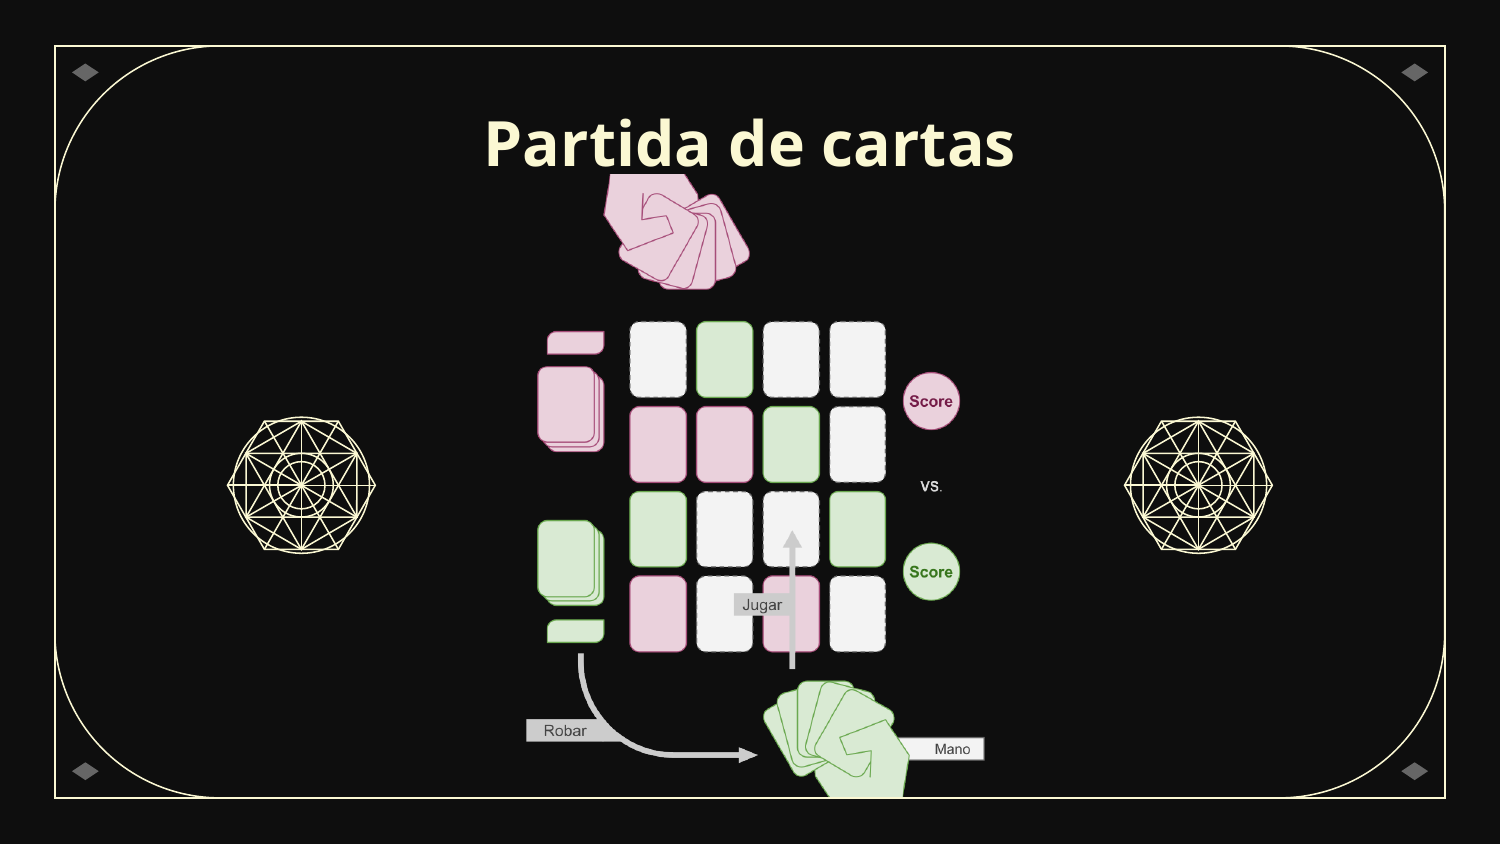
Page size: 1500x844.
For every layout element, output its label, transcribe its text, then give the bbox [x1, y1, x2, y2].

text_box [1124, 416, 1273, 554]
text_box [227, 416, 376, 554]
title Partida de cartas [118, 88, 1382, 193]
picture [446, 173, 1063, 797]
